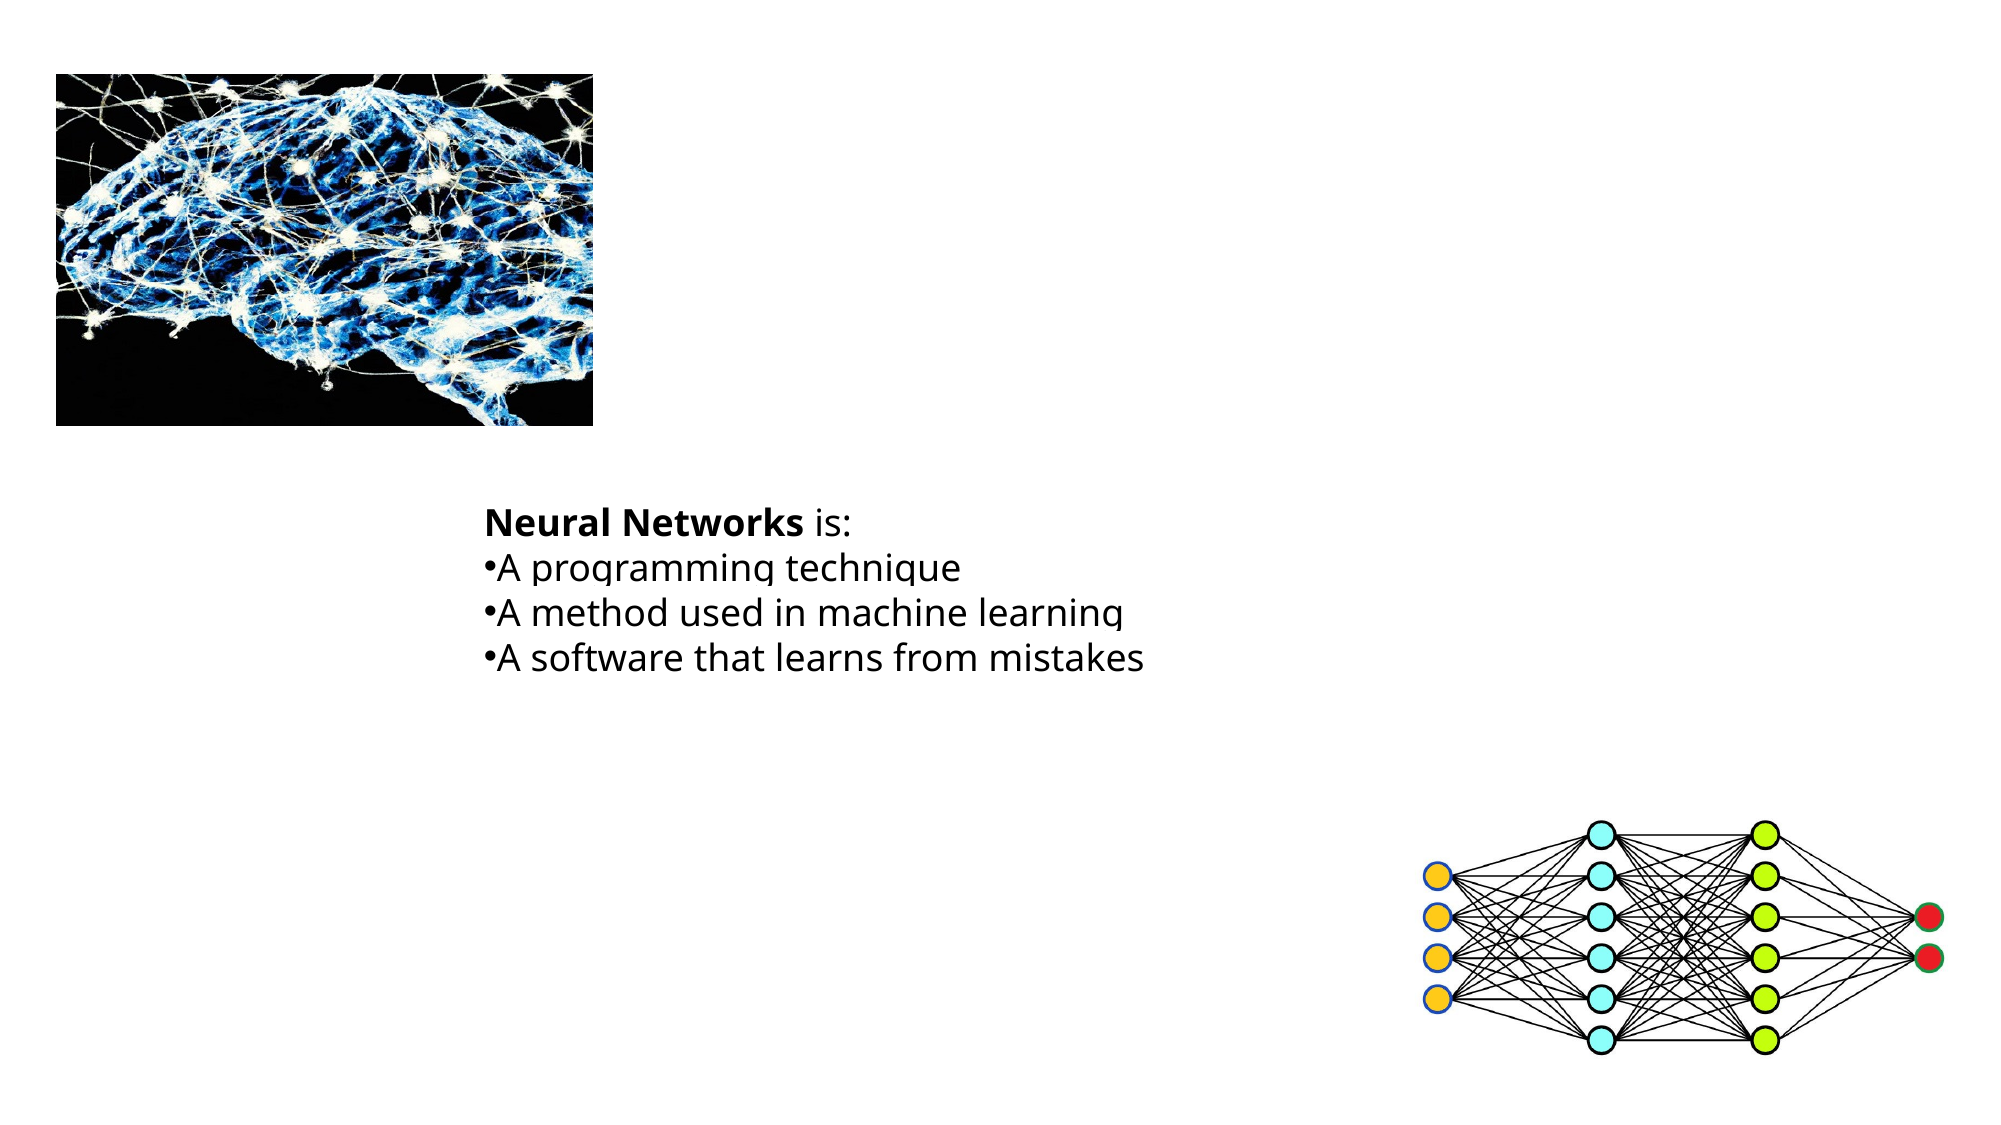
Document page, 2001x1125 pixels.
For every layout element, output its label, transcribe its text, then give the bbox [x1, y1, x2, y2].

picture [1397, 796, 1965, 1087]
text_box Neural Networks is: A programming technique A method used in machine learning A software that learns from mistakes [468, 491, 1470, 686]
picture [56, 74, 593, 426]
